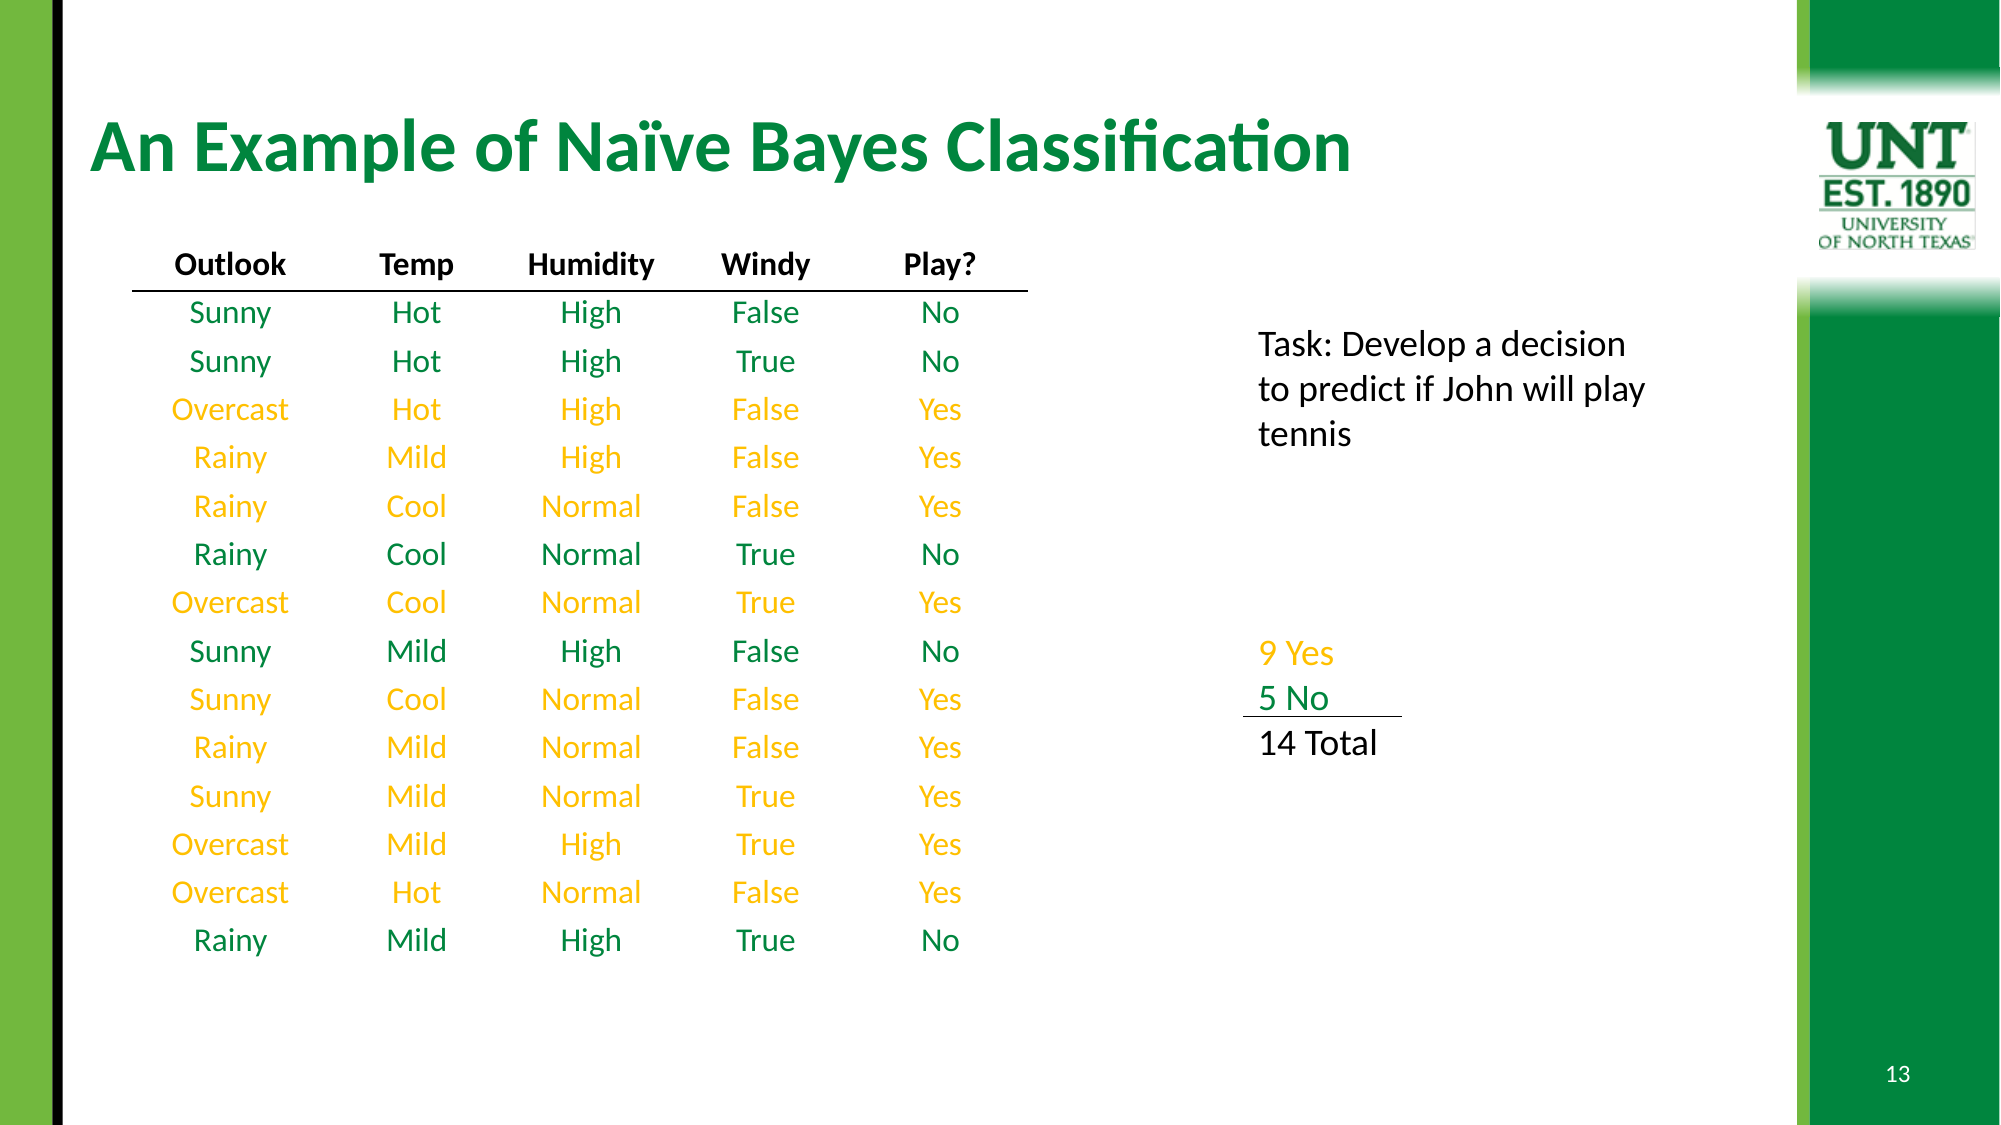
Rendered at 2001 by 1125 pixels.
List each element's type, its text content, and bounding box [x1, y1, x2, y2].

table_cell Sunny [132, 678, 329, 726]
table_cell Overcast [132, 823, 329, 871]
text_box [1243, 620, 1594, 772]
table_cell True [679, 823, 853, 871]
table_cell Yes [853, 388, 1028, 436]
table_cell Yes [853, 823, 1028, 871]
table_cell High [504, 823, 679, 871]
table_cell Rainy [132, 919, 329, 968]
table_cell True [679, 533, 853, 581]
table_cell Cool [329, 581, 504, 630]
table_cell Normal [504, 678, 679, 726]
table_cell Sunny [132, 630, 329, 678]
table_cell Normal [504, 774, 679, 823]
table_cell False [679, 485, 853, 533]
table_cell Hot [329, 388, 504, 436]
table_cell Cool [329, 533, 504, 581]
table_cell Yes [853, 485, 1028, 533]
table_cell Yes [853, 678, 1028, 726]
table_cell Hot [329, 292, 504, 340]
table_cell Cool [329, 678, 504, 726]
table_cell False [679, 292, 853, 340]
table_cell Yes [853, 774, 1028, 823]
table_cell True [679, 774, 853, 823]
table_cell High [504, 292, 679, 340]
table_header Temp [329, 234, 504, 290]
table_cell Overcast [132, 871, 329, 919]
table_cell Normal [504, 726, 679, 774]
table_cell False [679, 388, 853, 436]
table_cell False [679, 871, 853, 919]
table_cell Hot [329, 871, 504, 919]
table_cell High [504, 340, 679, 388]
table_cell Mild [329, 436, 504, 485]
table_cell False [679, 726, 853, 774]
table_cell No [853, 630, 1028, 678]
table_header Humidity [504, 234, 679, 290]
table_cell Mild [329, 919, 504, 968]
table_header Play? [853, 234, 1028, 290]
table_cell High [504, 919, 679, 968]
table_cell Rainy [132, 436, 329, 485]
table_cell Yes [853, 726, 1028, 774]
table_cell Cool [329, 485, 504, 533]
table_cell Sunny [132, 340, 329, 388]
table_cell Normal [504, 581, 679, 630]
table_cell Mild [329, 630, 504, 678]
table_cell Rainy [132, 533, 329, 581]
table_cell Overcast [132, 581, 329, 630]
table_header Windy [679, 234, 853, 290]
table_cell High [504, 630, 679, 678]
table_cell Sunny [132, 774, 329, 823]
table_cell High [504, 436, 679, 485]
table_cell Mild [329, 774, 504, 823]
table_cell Hot [329, 340, 504, 388]
table_cell False [679, 678, 853, 726]
table_cell Mild [329, 726, 504, 774]
table_cell Yes [853, 581, 1028, 630]
table_cell Normal [504, 533, 679, 581]
table_cell Rainy [132, 726, 329, 774]
table_cell Yes [853, 436, 1028, 485]
picture [1819, 122, 1977, 251]
text_box Task: Develop a decision to predict if John will play tennis [1243, 311, 1669, 462]
table_cell No [853, 292, 1028, 340]
title An Example of Naïve Bayes Classification [75, 59, 1786, 234]
table_cell Mild [329, 823, 504, 871]
table_cell Rainy [132, 485, 329, 533]
table_cell No [853, 533, 1028, 581]
table_cell False [679, 630, 853, 678]
table_cell High [504, 388, 679, 436]
table_cell True [679, 340, 853, 388]
table_cell False [679, 436, 853, 485]
table_header Outlook [132, 234, 329, 290]
slide_number 13 [1859, 1042, 1937, 1103]
table_cell Normal [504, 485, 679, 533]
table_cell True [679, 581, 853, 630]
table_cell Normal [504, 871, 679, 919]
table_cell Yes [853, 871, 1028, 919]
table_cell True [679, 919, 853, 968]
table_cell No [853, 340, 1028, 388]
table_cell Sunny [132, 292, 329, 340]
table_cell Overcast [132, 388, 329, 436]
table_cell No [853, 919, 1028, 968]
